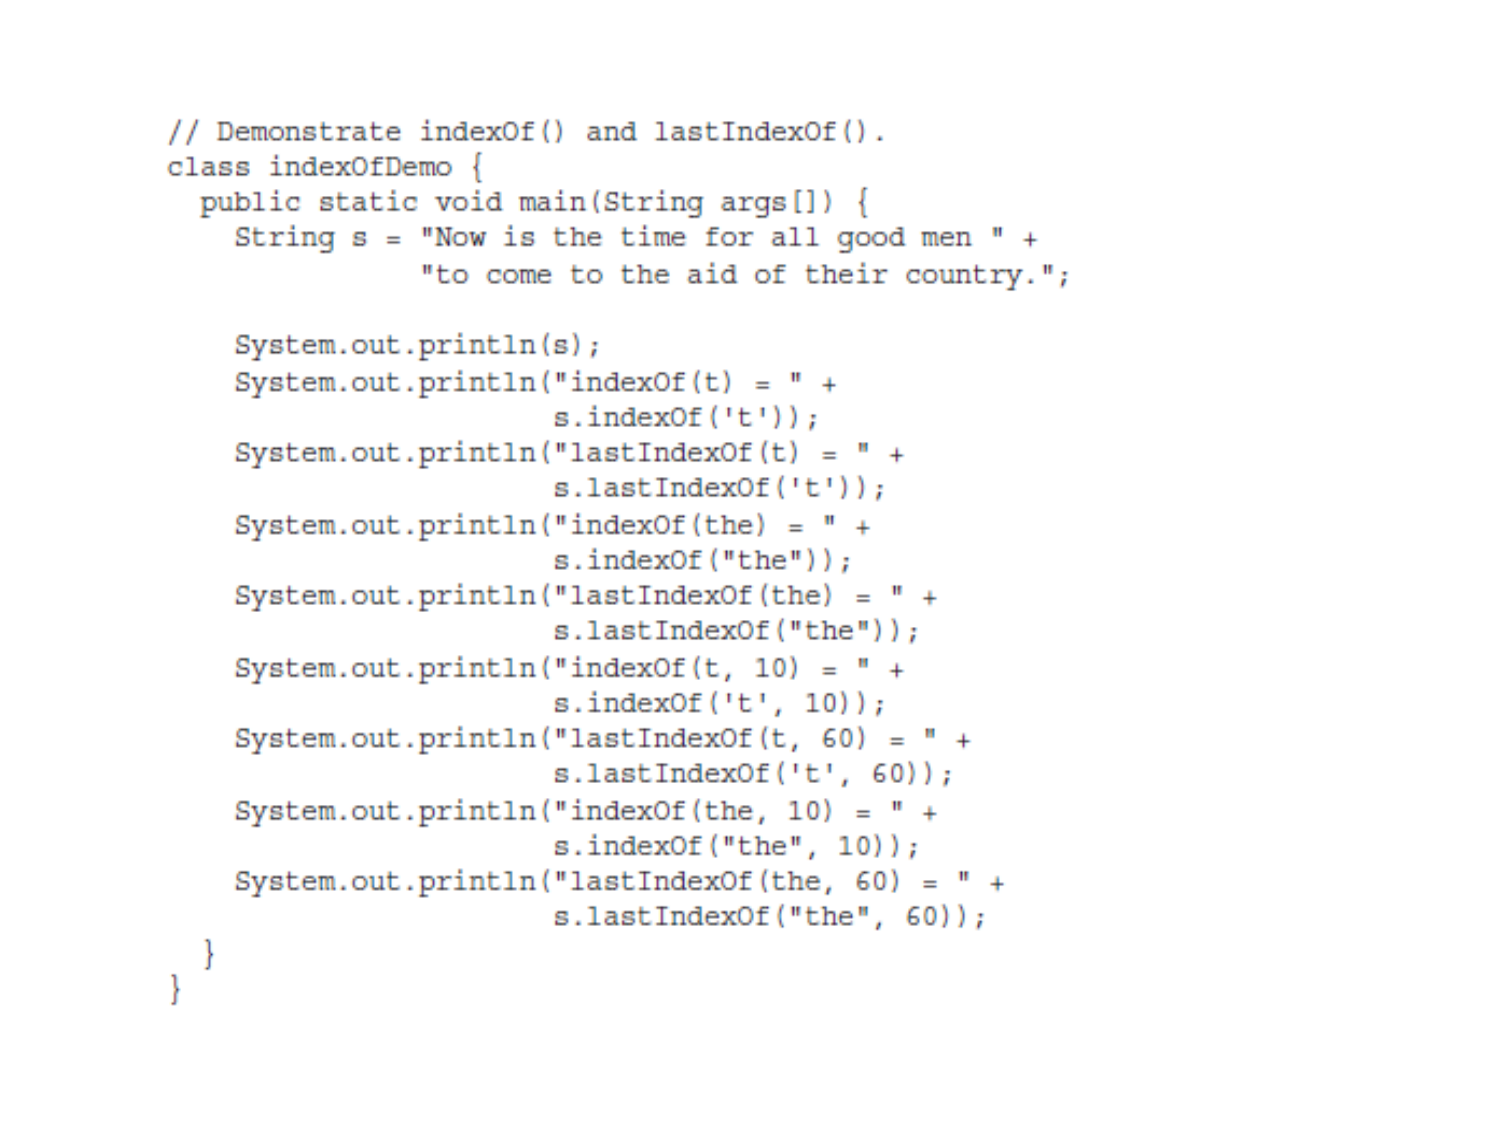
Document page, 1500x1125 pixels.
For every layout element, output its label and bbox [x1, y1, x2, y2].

picture [112, 99, 1326, 1051]
